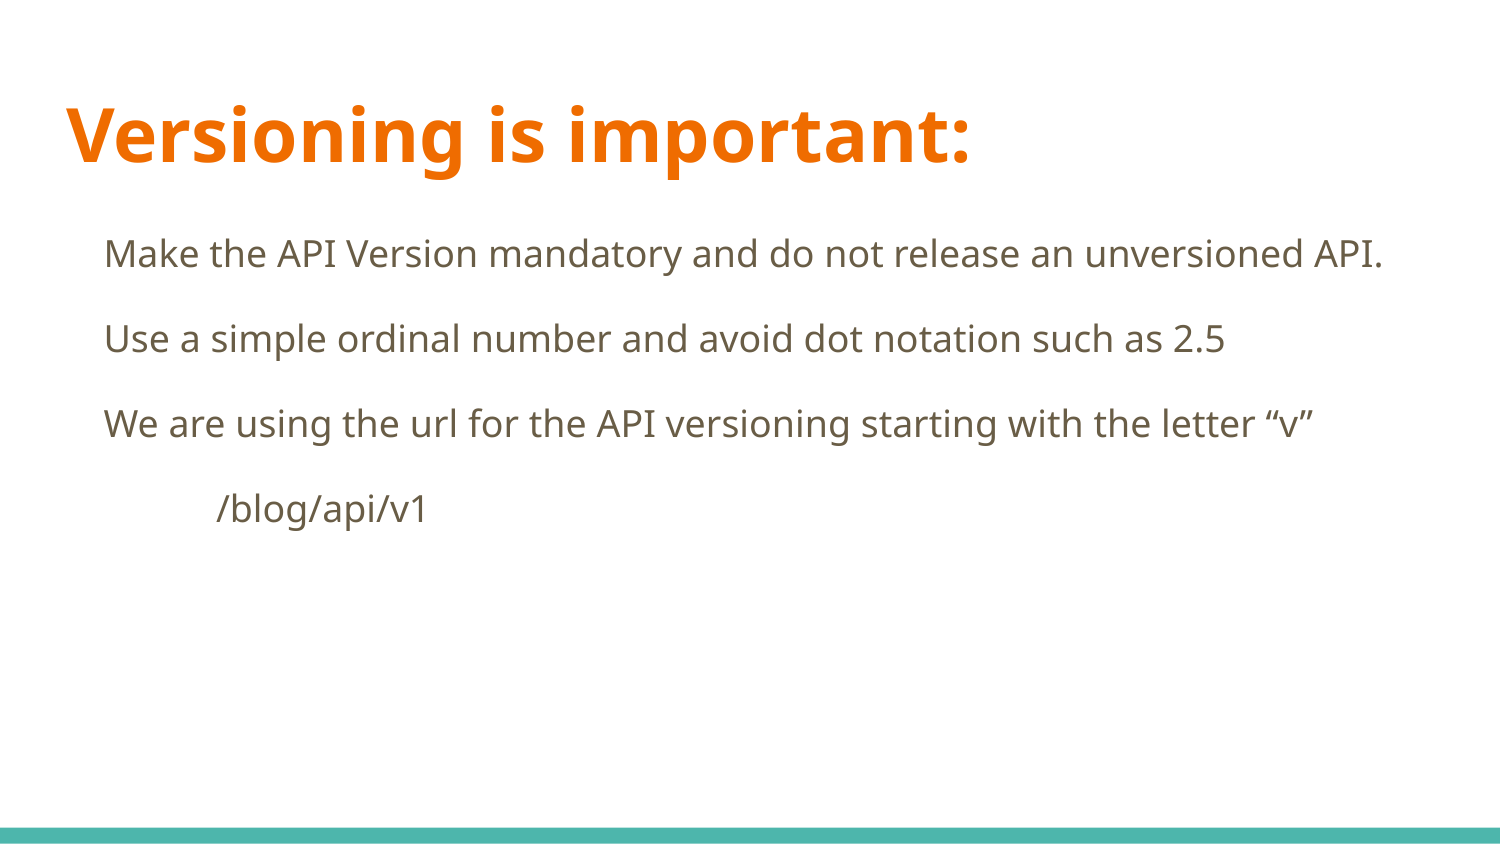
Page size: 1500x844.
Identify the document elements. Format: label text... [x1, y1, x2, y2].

list Make the API Version mandatory and do not release an unversioned API. Use a simple ordinal number and avoid dot notation such as 2.5 We are using the url for the API versioning starting with the letter “v” /blog/api/v1 [51, 207, 1449, 750]
title Versioning is important: [51, 72, 1449, 189]
